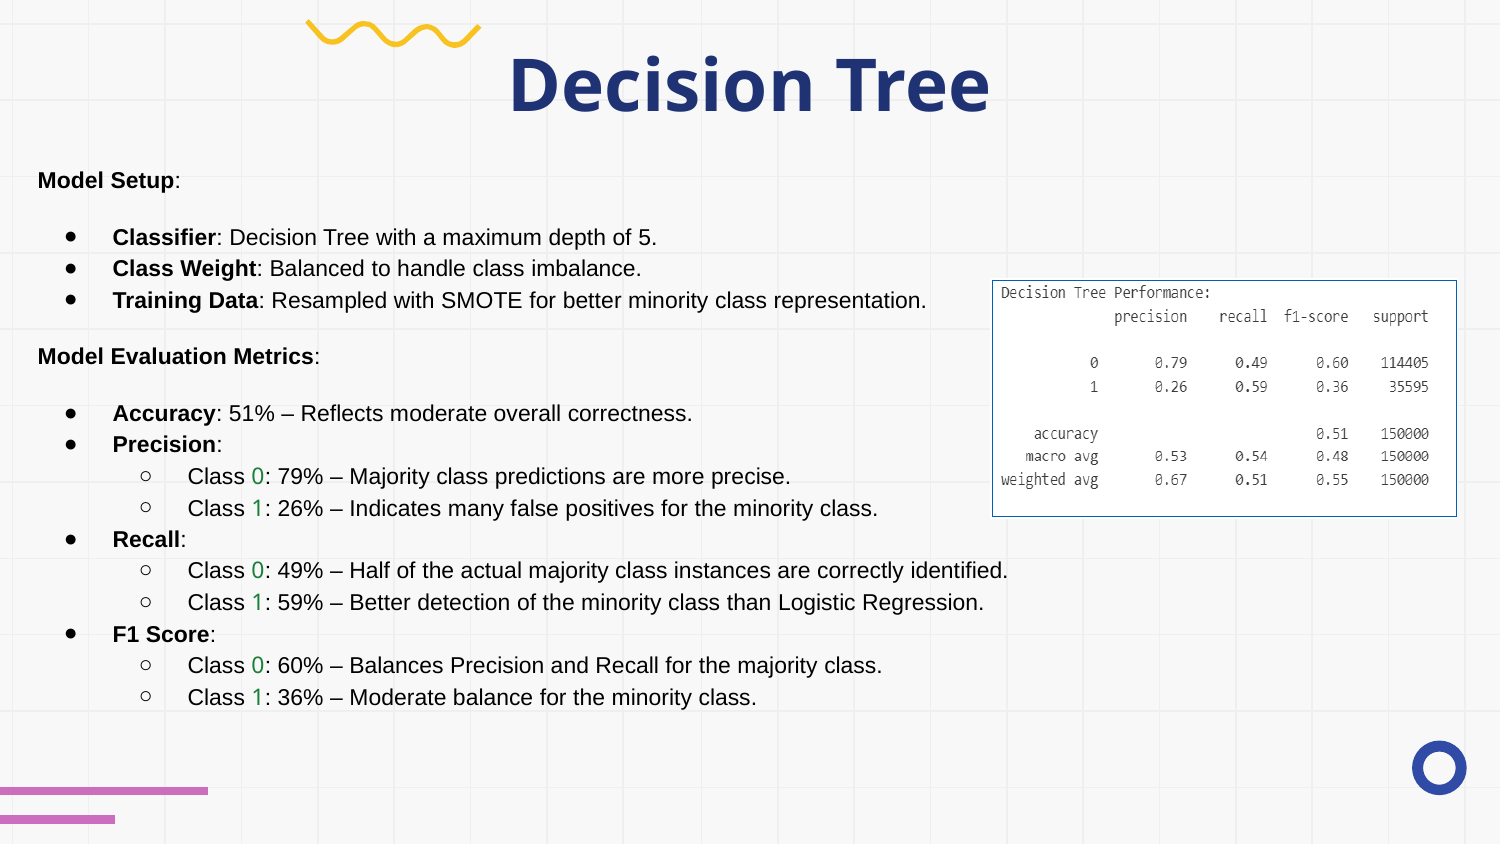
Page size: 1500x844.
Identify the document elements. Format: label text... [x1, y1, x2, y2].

text_box Model Setup: Classifier: Decision Tree with a maximum depth of 5. Class Weight: Balanced to handle class imbalance. Training Data: Resampled with SMOTE for better minority class representation. Model Evaluation Metrics: Accuracy: 51% – Reflects moderate overall correctness. Precision: Class 0: 79% – Majority class predictions are more precise. Class 1: 26% – Indicates many false positives for the minority class. Recall: Class 0: 49% – Half of the actual majority class instances are correctly identified. Class 1: 59% – Better detection of the minority class than Logistic Regression. F1 Score: Class 0: 60% – Balances Precision and Recall for the majority class. Class 1: 36% – Moderate balance for the minority class. [22, 150, 1193, 757]
picture [990, 277, 1458, 519]
title Decision Tree [118, 23, 1382, 118]
